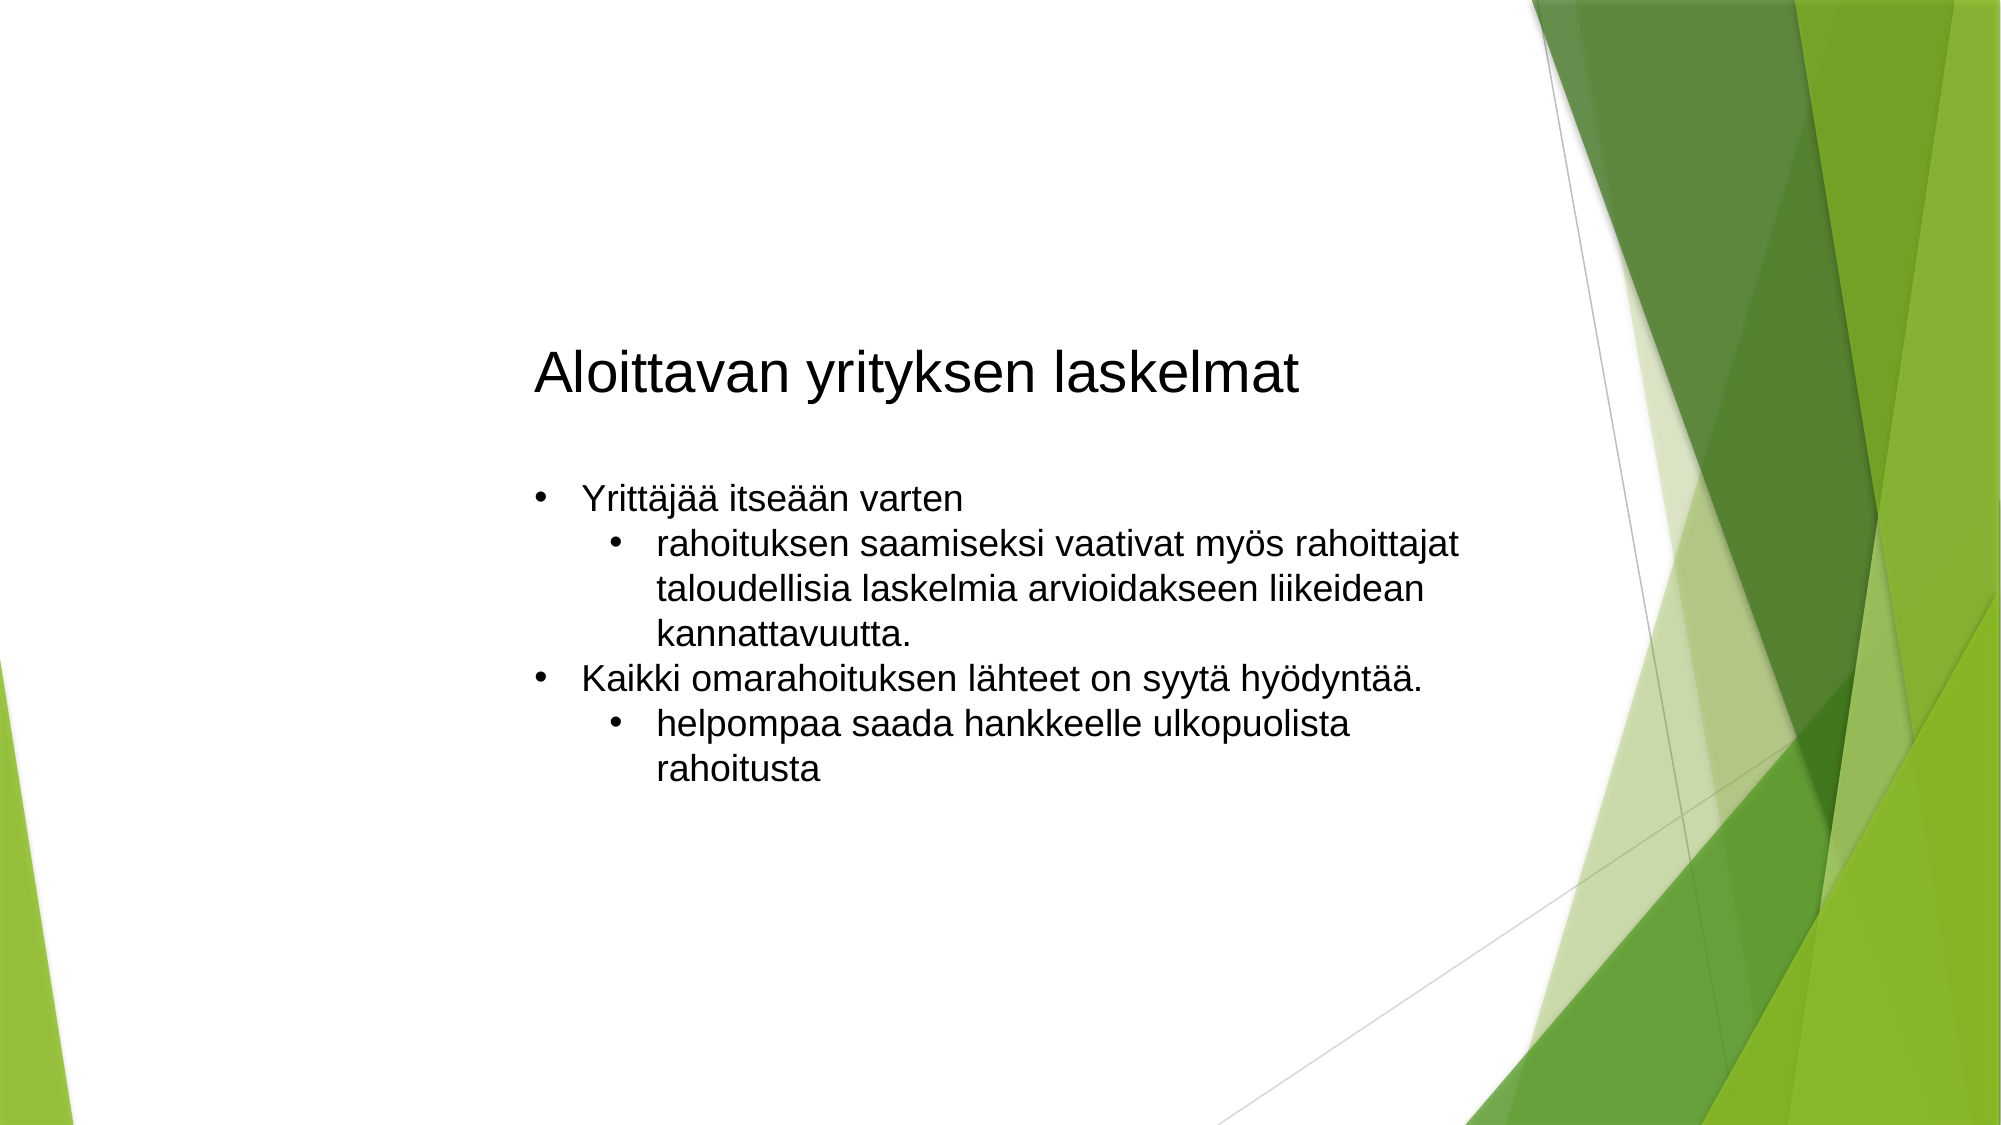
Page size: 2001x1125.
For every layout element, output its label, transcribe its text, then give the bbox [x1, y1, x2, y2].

text_box Aloittavan yrityksen laskelmat Yrittäjää itseään varten rahoituksen saamiseksi vaativat myös rahoittajat taloudellisia laskelmia arvioidakseen liikeidean kannattavuutta. Kaikki omarahoituksen lähteet on syytä hyödyntää. helpompaa saada hankkeelle ulkopuolista rahoitusta [519, 326, 1520, 842]
